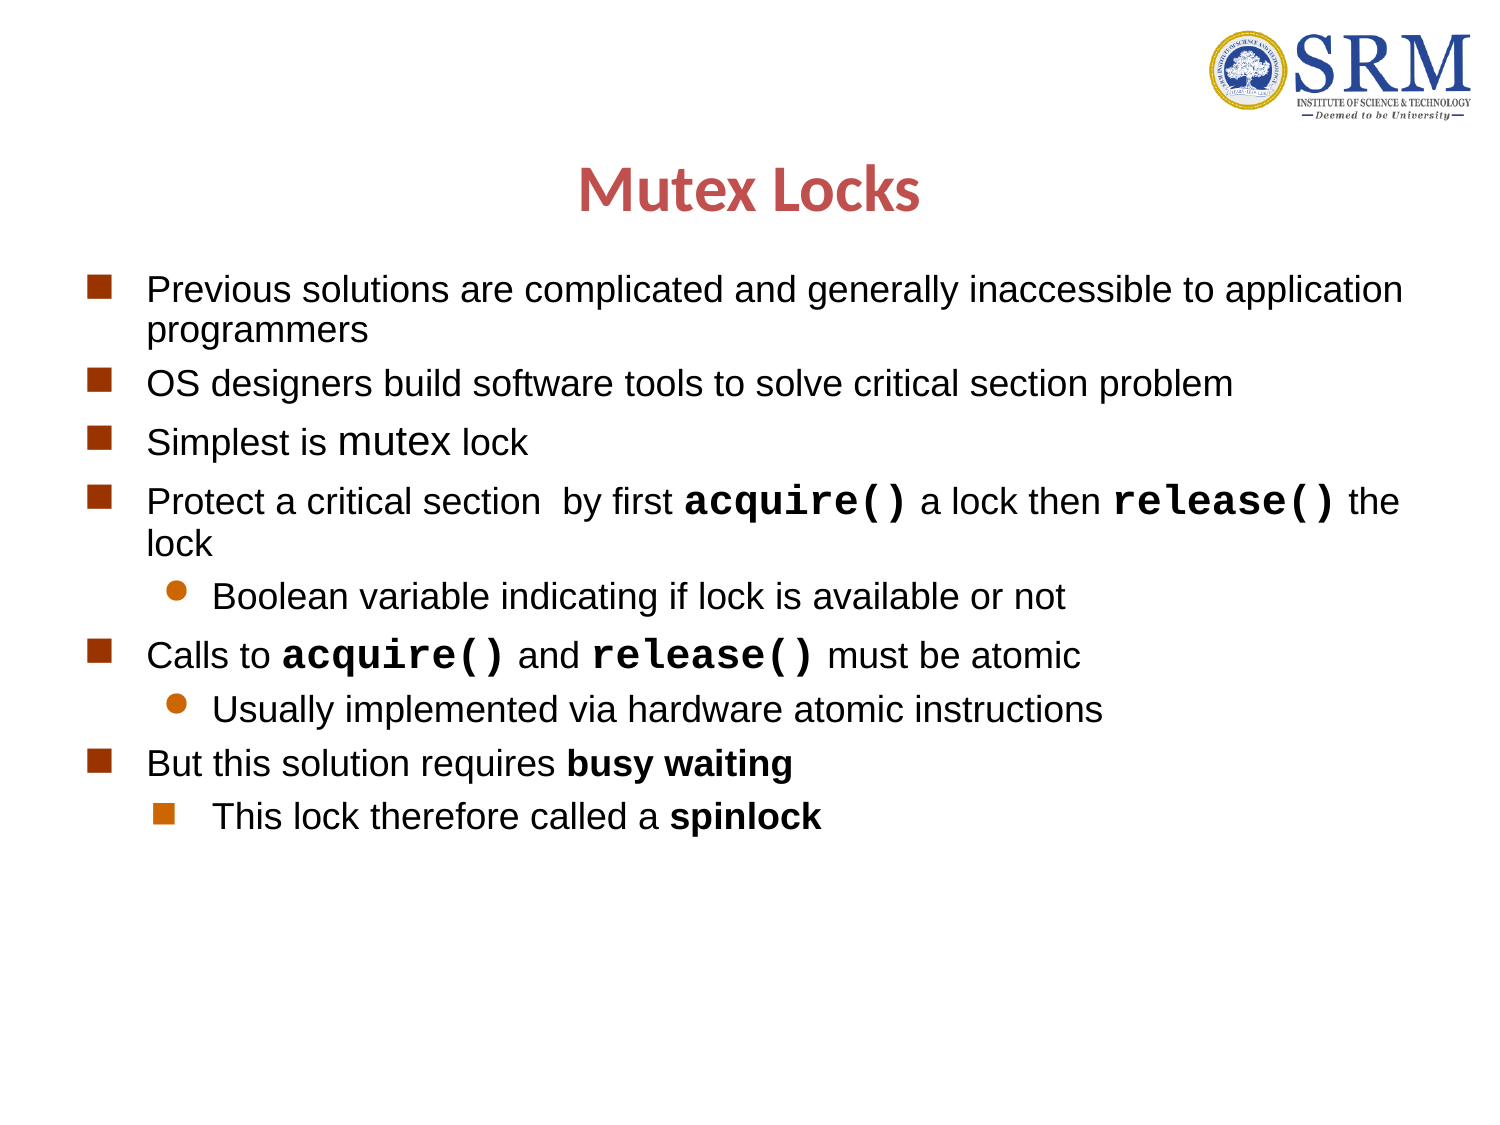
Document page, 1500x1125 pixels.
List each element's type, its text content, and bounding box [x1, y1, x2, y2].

picture [1205, 24, 1475, 125]
list Previous solutions are complicated and generally inaccessible to application programmers OS designers build software tools to solve critical section problem Simplest is mutex lock Protect a critical section by first acquire() a lock then release() the lock Boolean variable indicating if lock is available or not Calls to acquire() and release() must be atomic Usually implemented via hardware atomic instructions But this solution requires busy waiting This lock therefore called a spinlock [75, 262, 1425, 1005]
text_box Mutex Locks [74, 137, 1425, 232]
